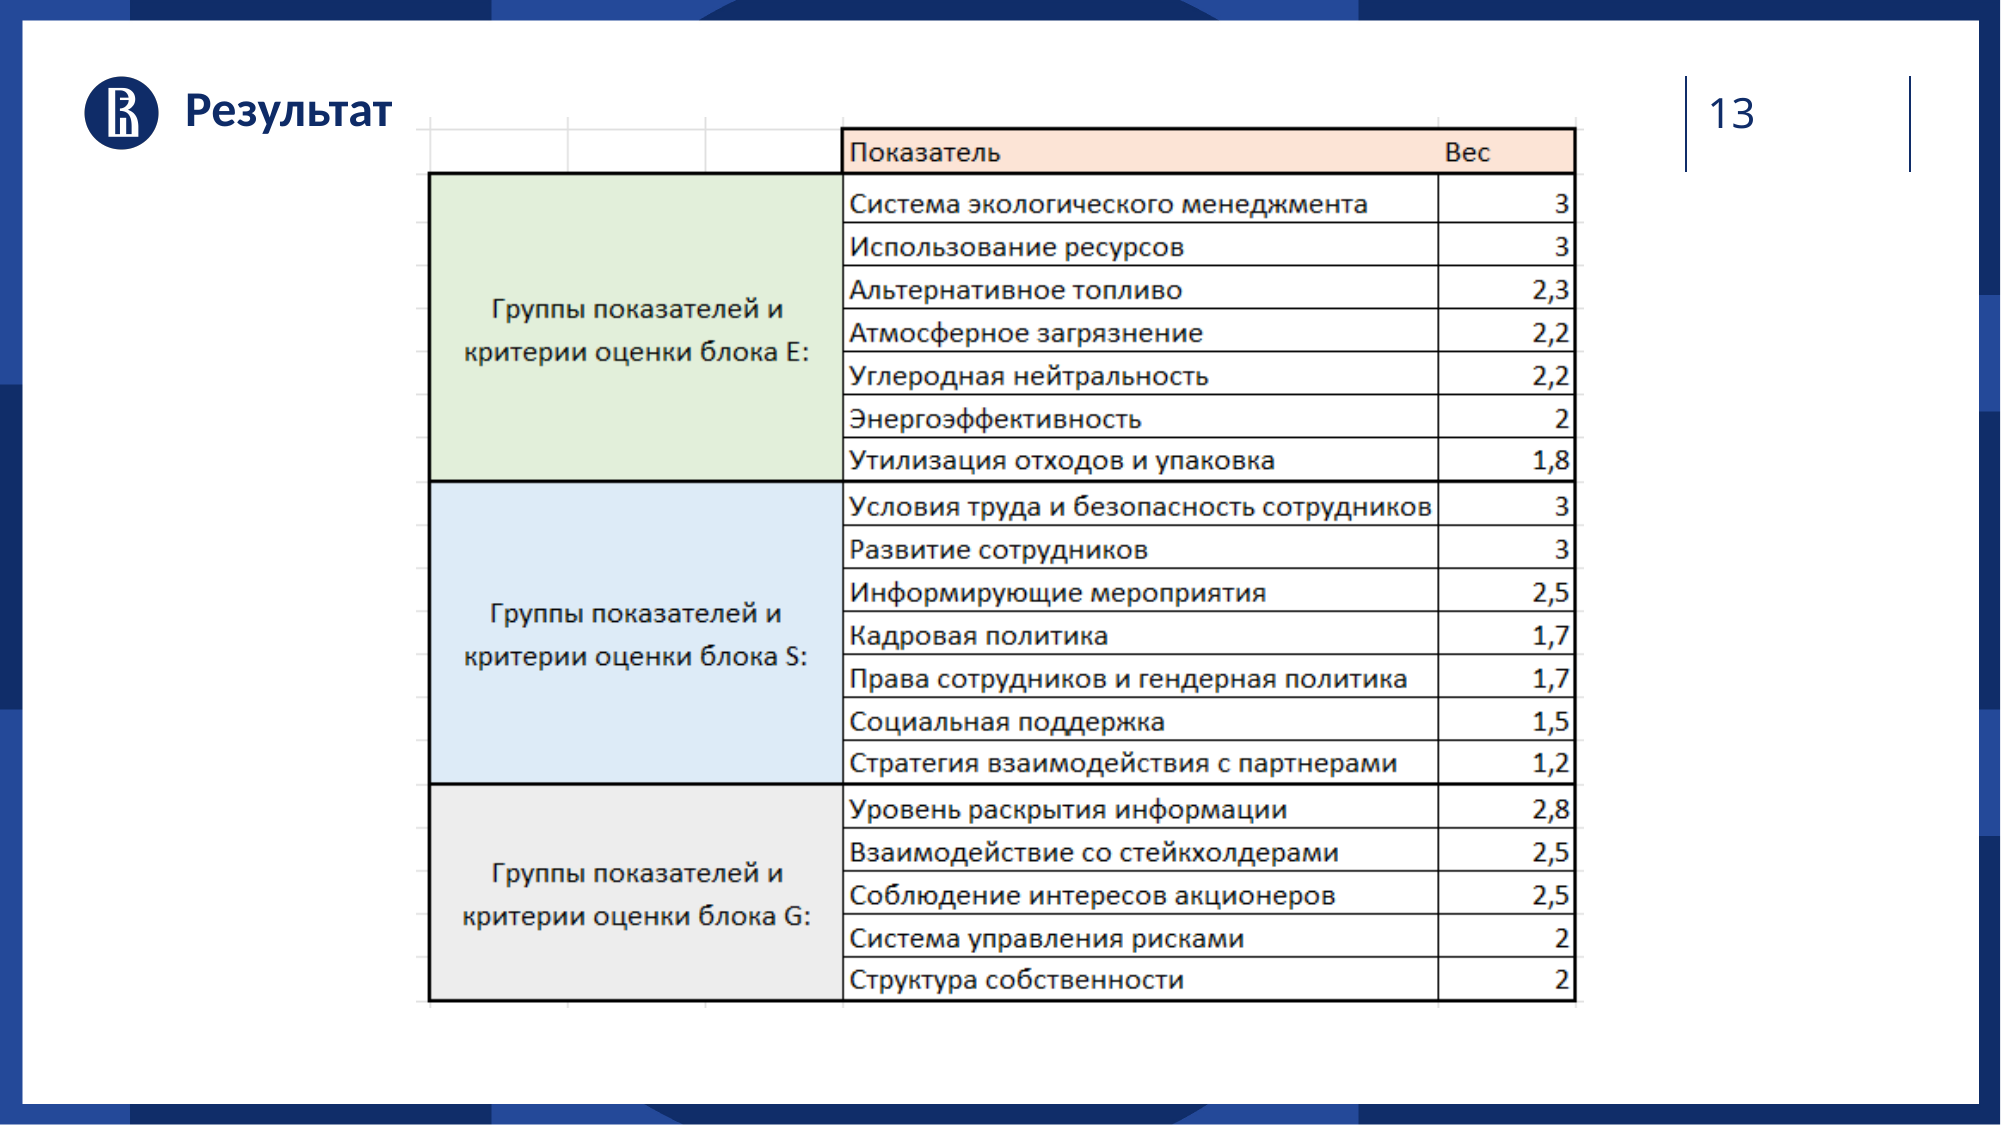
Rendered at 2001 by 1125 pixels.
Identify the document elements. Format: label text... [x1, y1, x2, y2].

picture [0, 0, 2001, 1125]
title Результат [185, 76, 1654, 204]
